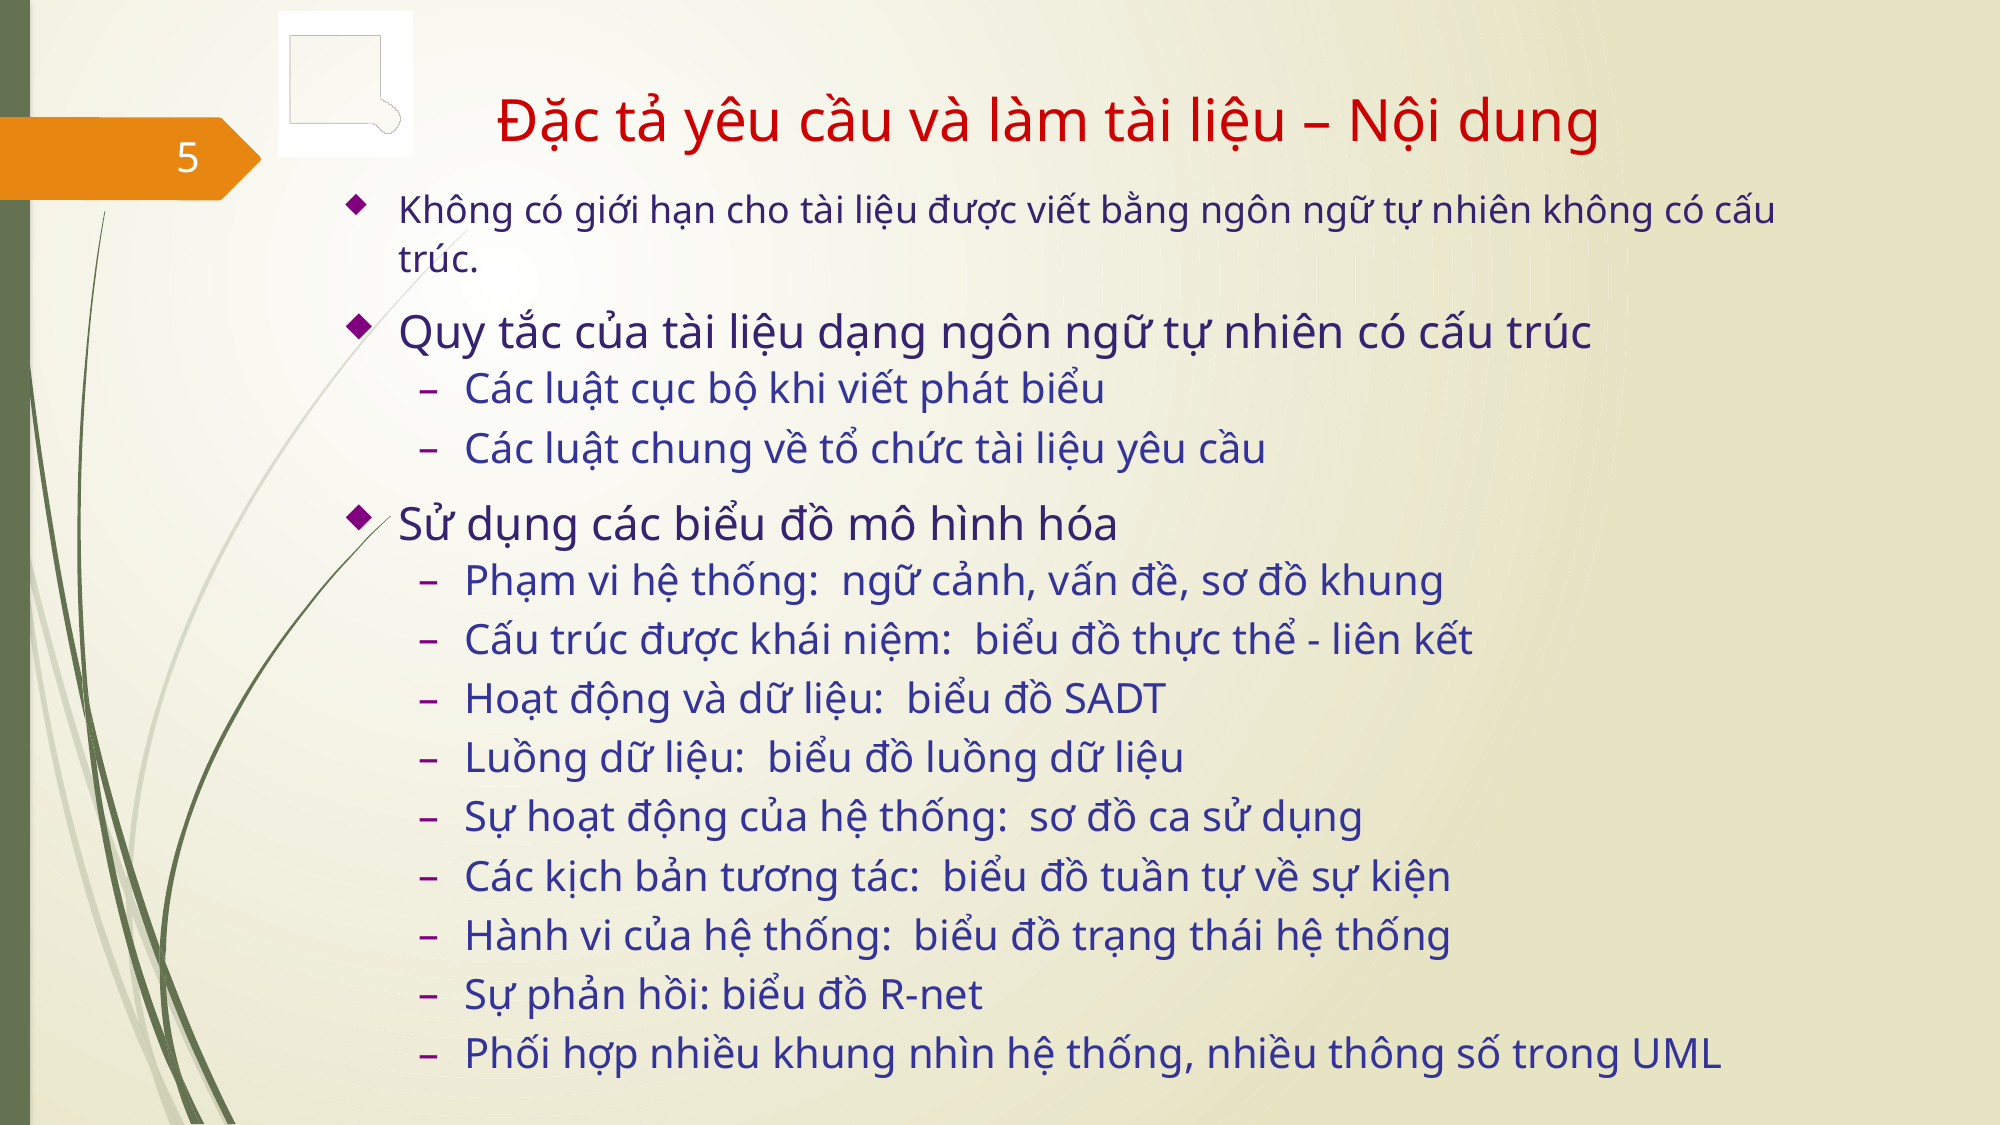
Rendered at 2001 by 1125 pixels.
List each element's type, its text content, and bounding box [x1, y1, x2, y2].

text_box Đặc tả yêu cầu và làm tài liệu – Nội dung [377, 52, 1720, 178]
text_box Không có giới hạn cho tài liệu được viết bằng ngôn ngữ tự nhiên không có cấu trúc. Quy tắc của tài liệu dạng ngôn ngữ tự nhiên có cấu trúc Các luật cục bộ khi viết phát biểu Các luật chung về tổ chức tài liệu yêu cầu Sử dụng các biểu đồ mô hình hóa Phạm vi hệ thống: ngữ cảnh, vấn đề, sơ đồ khung Cấu trúc được khái niệm: biểu đồ thực thể - liên kết Hoạt động và dữ liệu: biểu đồ SADT Luồng dữ liệu: biểu đồ luồng dữ liệu Sự hoạt động của hệ thống: sơ đồ ca sử dụng Các kịch bản tương tác: biểu đồ tuần tự về sự kiện Hành vi của hệ thống: biểu đồ trạng thái hệ thống Sự phản hồi: biểu đồ R-net Phối hợp nhiều khung nhìn hệ thống, nhiều thông số trong UML [285, 212, 1836, 1046]
slide_number 5 [87, 129, 216, 190]
picture [277, 11, 413, 158]
